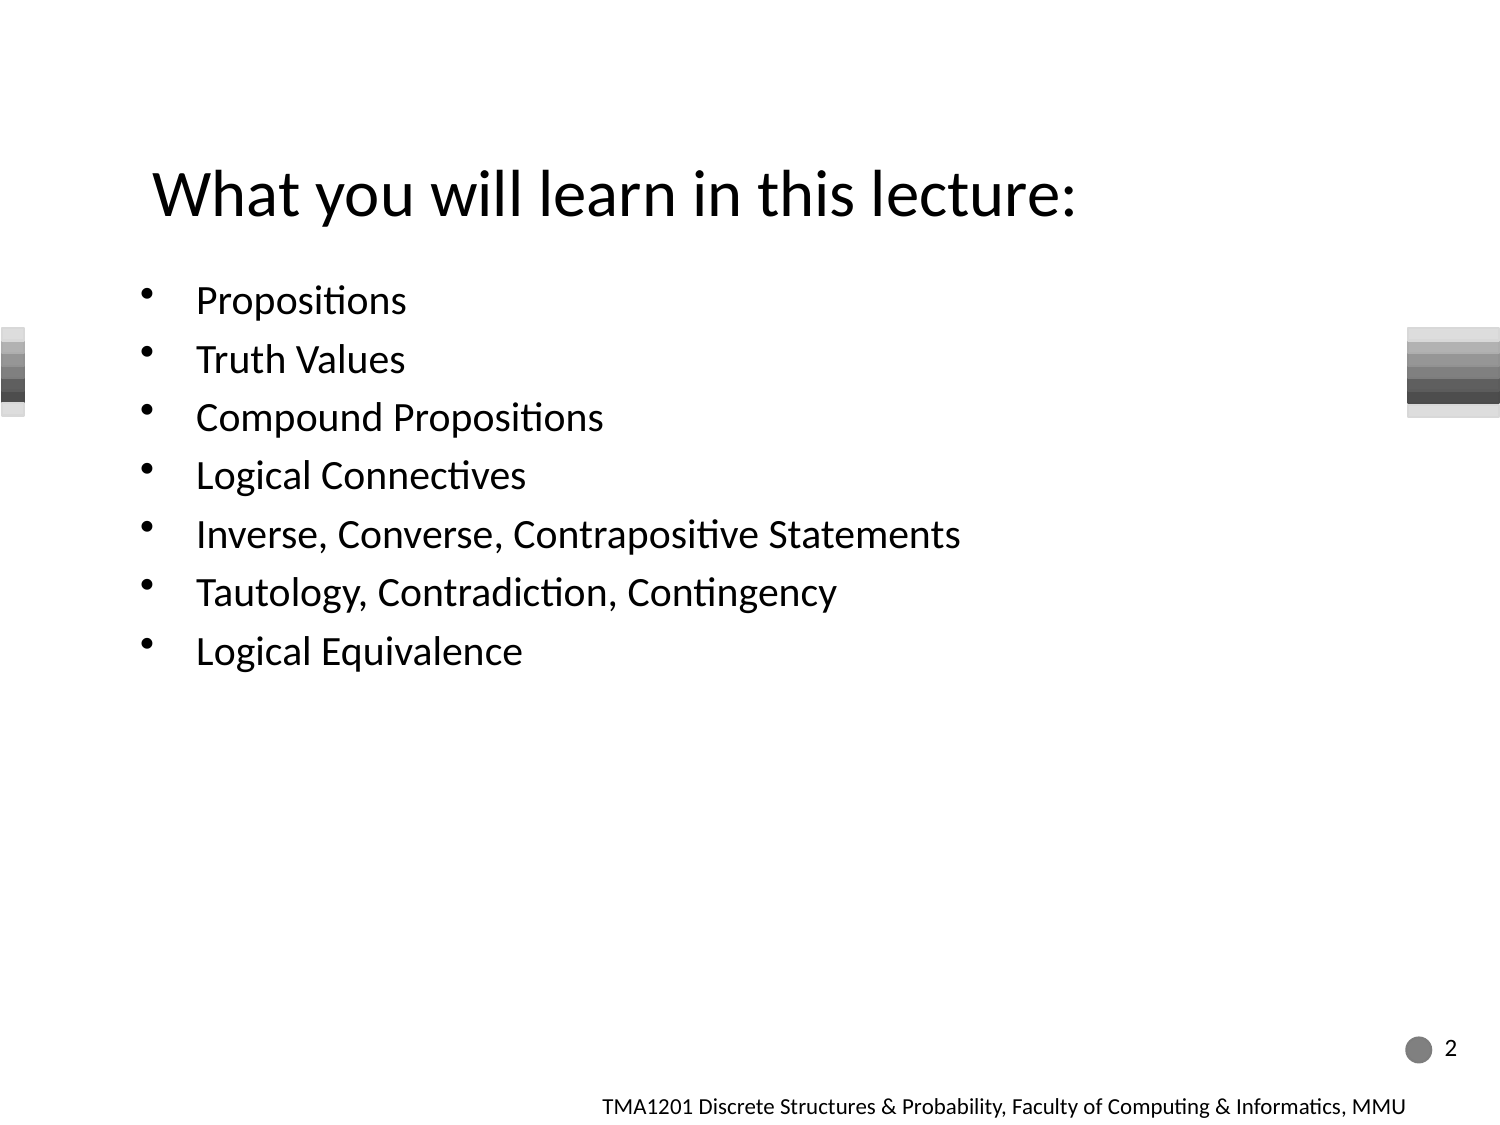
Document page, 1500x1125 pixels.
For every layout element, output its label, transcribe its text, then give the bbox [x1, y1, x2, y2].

list Propositions Truth Values Compound Propositions Logical Connectives Inverse, Converse, Contrapositive Statements Tautology, Contradiction, Contingency Logical Equivalence [125, 265, 1350, 958]
slide_number 2 [1429, 1009, 1500, 1084]
title What you will learn in this lecture: [137, 50, 1288, 238]
text_box [150, 174, 1388, 261]
footer TMA1201 Discrete Structures & Probability, Faculty of Computing & Informatics, MMU [587, 1084, 1500, 1125]
